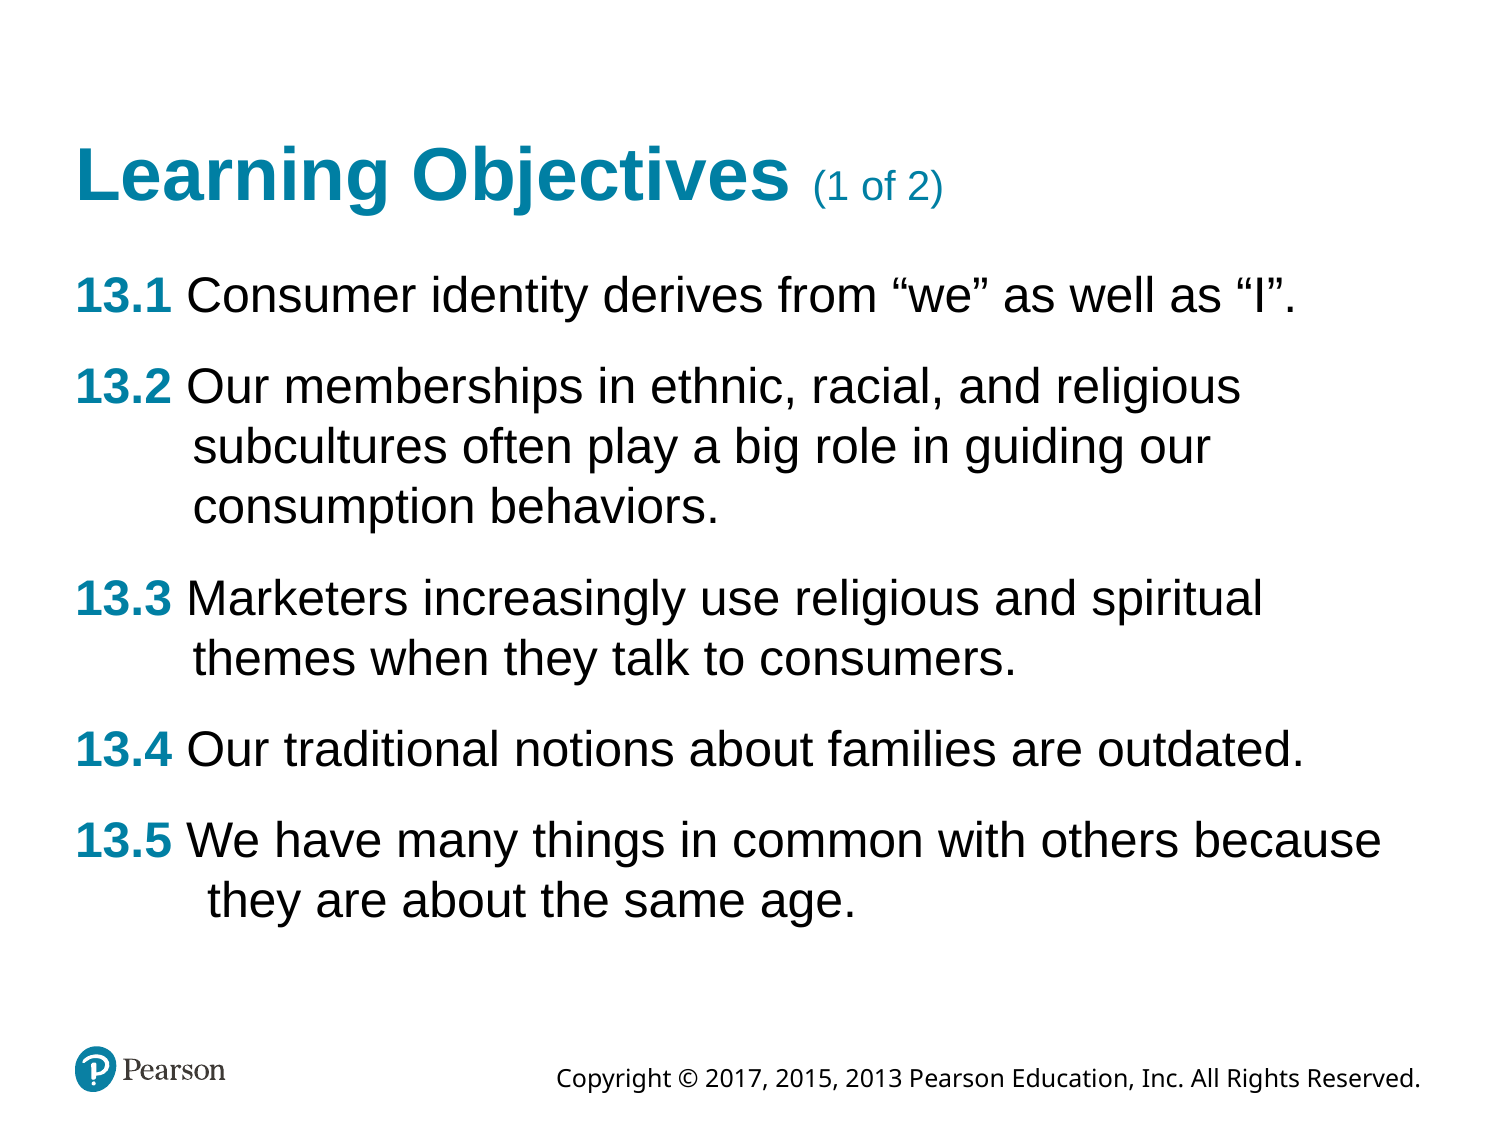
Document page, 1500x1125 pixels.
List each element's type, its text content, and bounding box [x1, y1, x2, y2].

list 13.1 Consumer identity derives from “we” as well as “I”. 13.2 Our memberships in ethnic, racial, and religious subcultures often play a big role in guiding our consumption behaviors. 13.3 Marketers increasingly use religious and spiritual themes when they talk to consumers. 13.4 Our traditional notions about families are outdated. 13.5 We have many things in common with others because they are about the same age. [75, 262, 1425, 1038]
title Learning Objectives (1 of 2) [75, 35, 1425, 216]
